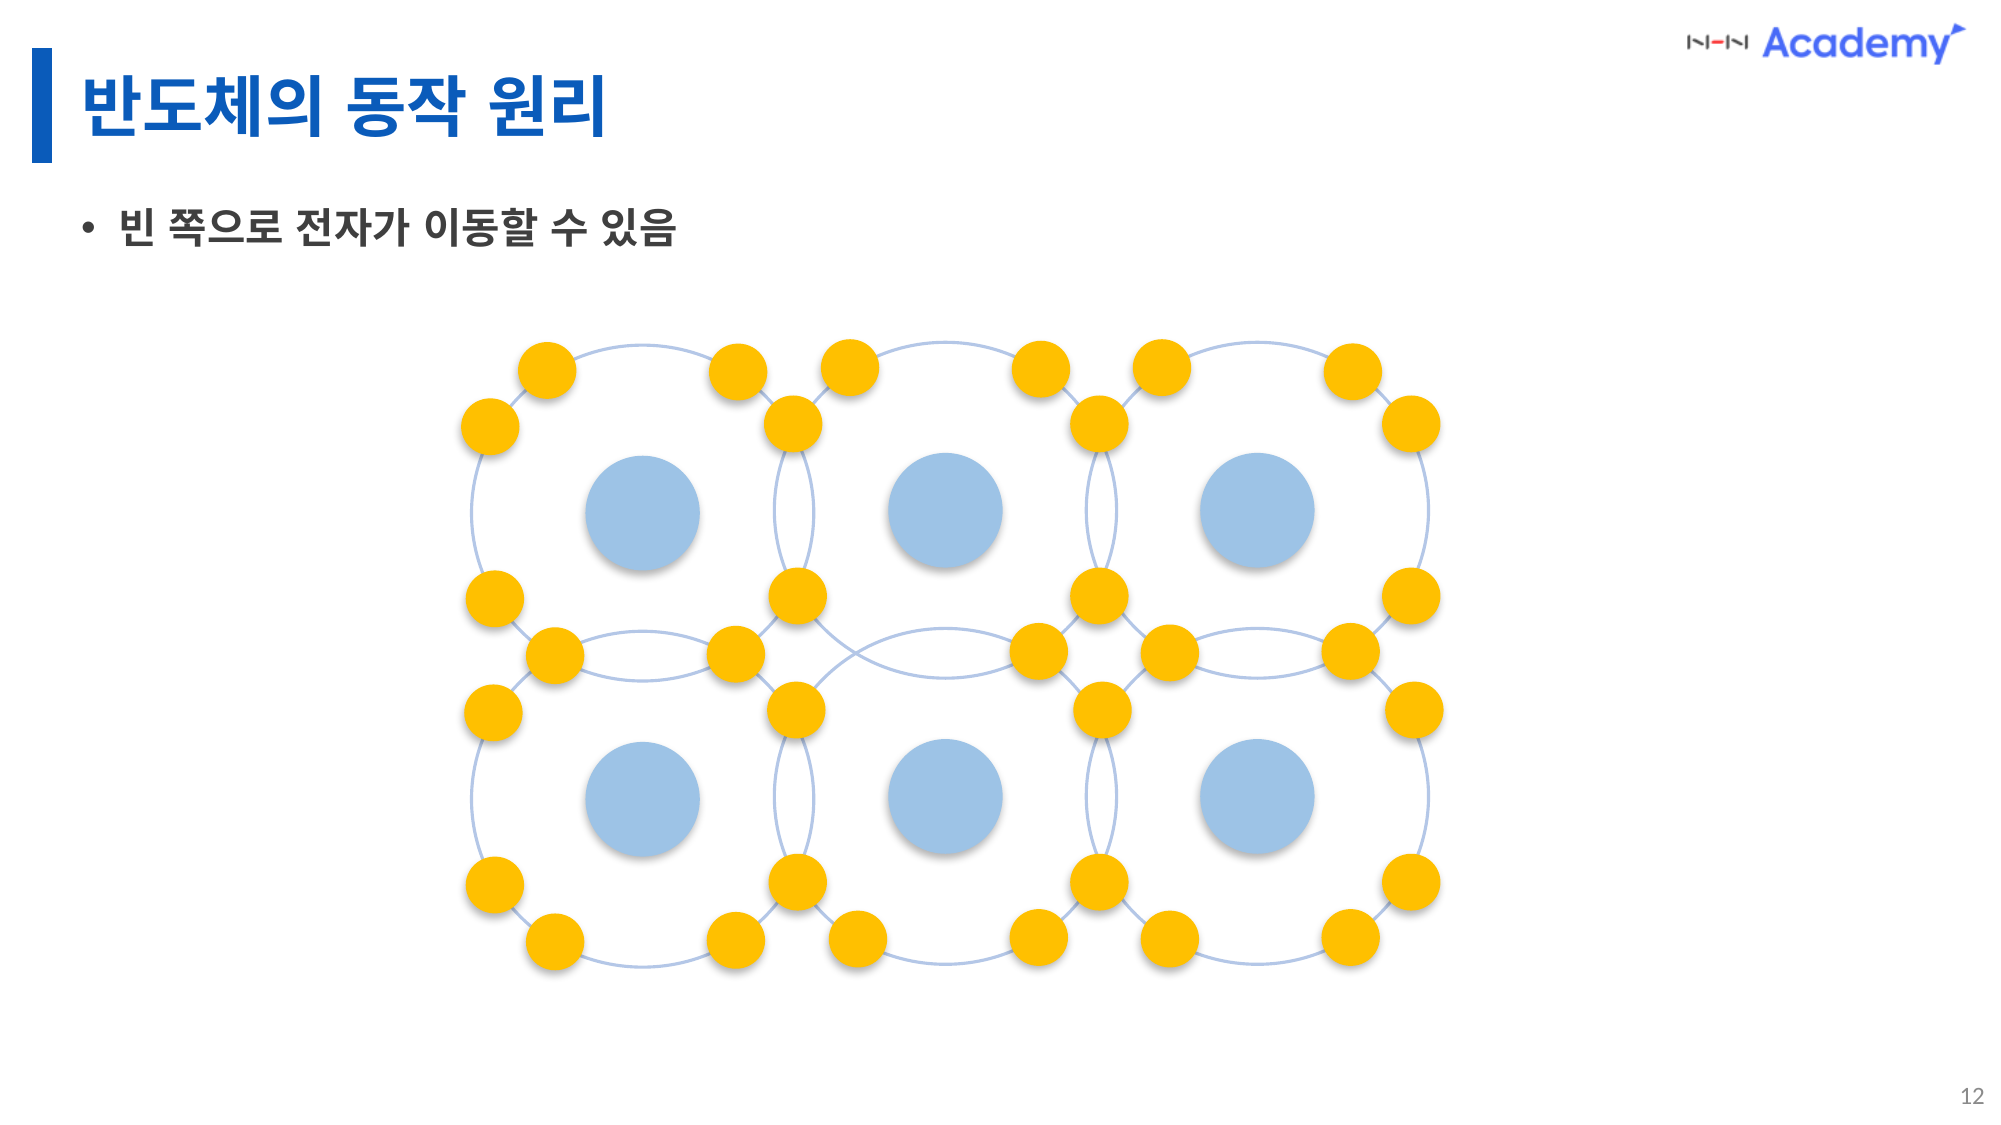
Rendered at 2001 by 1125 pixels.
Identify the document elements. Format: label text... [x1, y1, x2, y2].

text_box [524, 912, 586, 972]
text_box [1322, 342, 1384, 402]
text_box [827, 909, 889, 969]
text_box [470, 344, 815, 641]
text_box [707, 342, 769, 402]
text_box [524, 626, 586, 686]
text_box [1085, 341, 1430, 638]
text_box [1069, 852, 1130, 912]
picture [1682, 19, 1991, 69]
text_box [1384, 680, 1445, 740]
text_box [1008, 908, 1070, 967]
text_box [1072, 680, 1133, 740]
text_box [463, 683, 524, 743]
slide_number 12 [1933, 1065, 2000, 1125]
text_box [1381, 852, 1442, 912]
text_box [1139, 909, 1201, 969]
text_box [762, 394, 824, 454]
text_box [1008, 621, 1070, 681]
text_box [464, 855, 526, 915]
text_box [767, 852, 828, 912]
text_box [767, 566, 828, 626]
title 반도체의 동작 원리 [66, 49, 1934, 162]
text_box [705, 910, 767, 970]
text_box [1069, 394, 1130, 454]
text_box [807, 341, 1094, 653]
text_box [470, 630, 815, 969]
text_box [464, 569, 526, 629]
text_box [705, 624, 767, 684]
text_box [1320, 908, 1381, 967]
text_box [1085, 627, 1430, 966]
text_box [460, 397, 521, 457]
text_box [766, 680, 827, 740]
text_box [1320, 621, 1381, 681]
text_box [1010, 339, 1072, 399]
list 빈 쪽으로 전자가 이동할 수 있음 [66, 187, 1934, 1076]
text_box [516, 341, 578, 400]
text_box [1139, 623, 1201, 683]
text_box [1381, 566, 1442, 626]
text_box [1381, 394, 1442, 454]
text_box [807, 627, 1094, 966]
text_box [819, 338, 881, 398]
text_box [1131, 338, 1193, 398]
text_box [1069, 566, 1130, 626]
